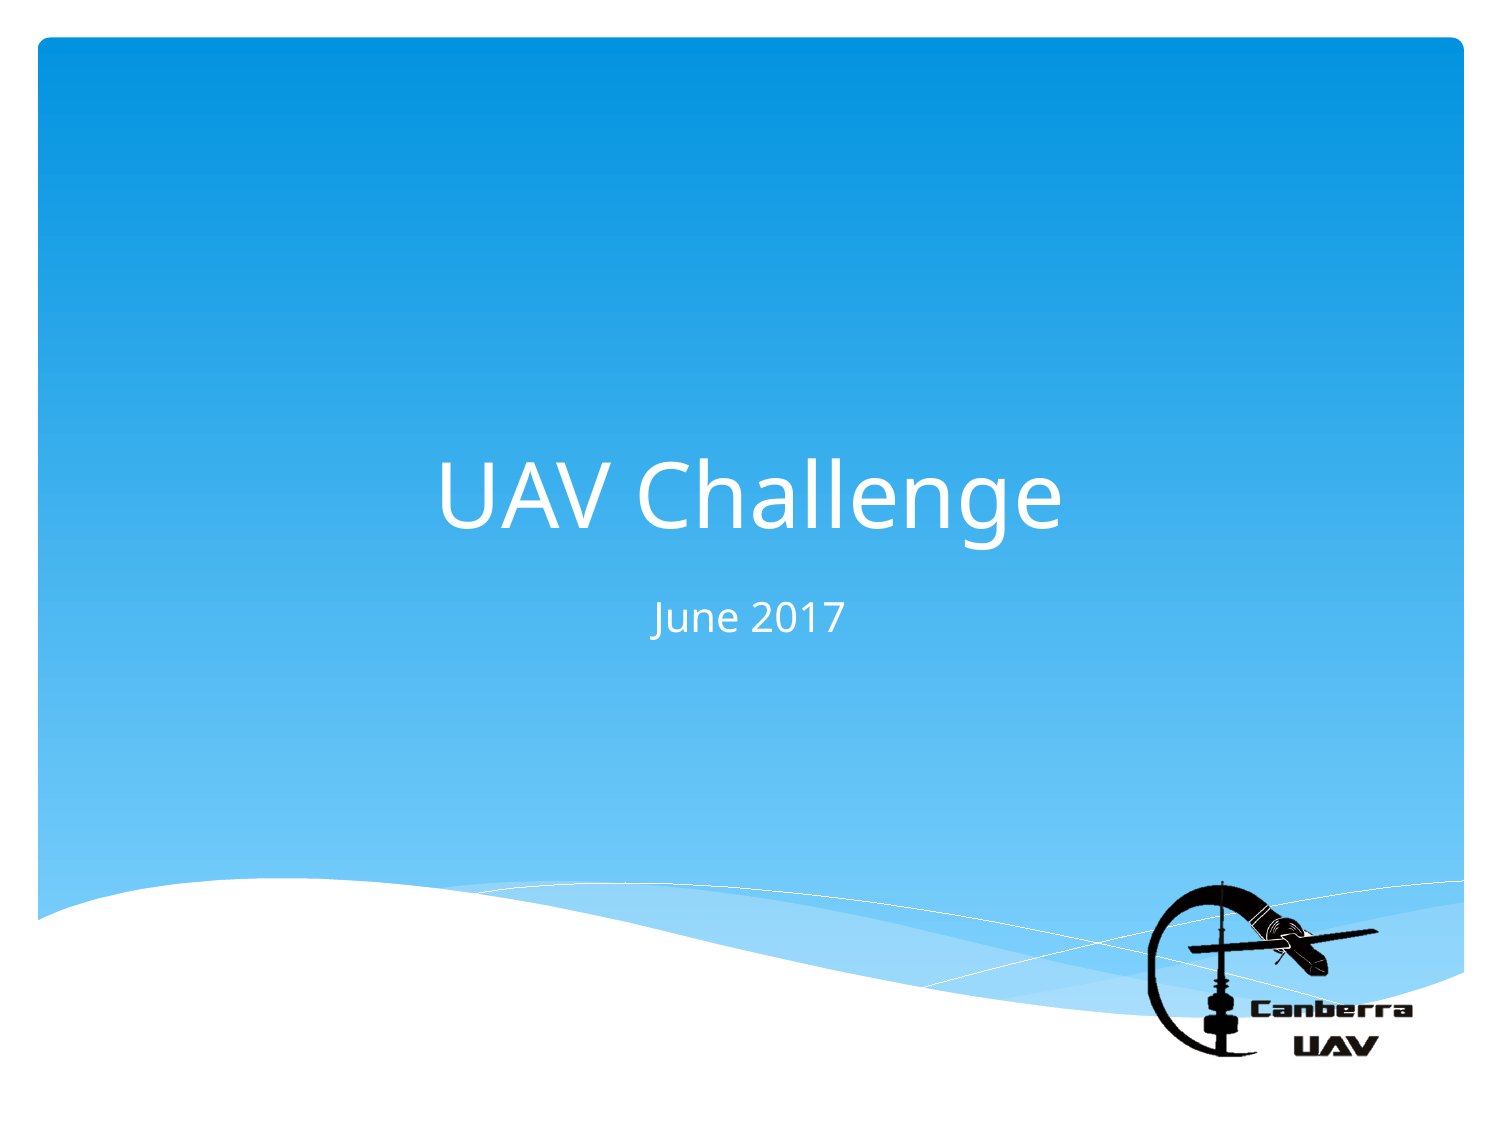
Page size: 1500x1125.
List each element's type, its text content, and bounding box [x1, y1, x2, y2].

subtitle June 2017 [225, 583, 1275, 825]
title UAV Challenge [112, 262, 1388, 555]
picture [1115, 802, 1436, 1123]
